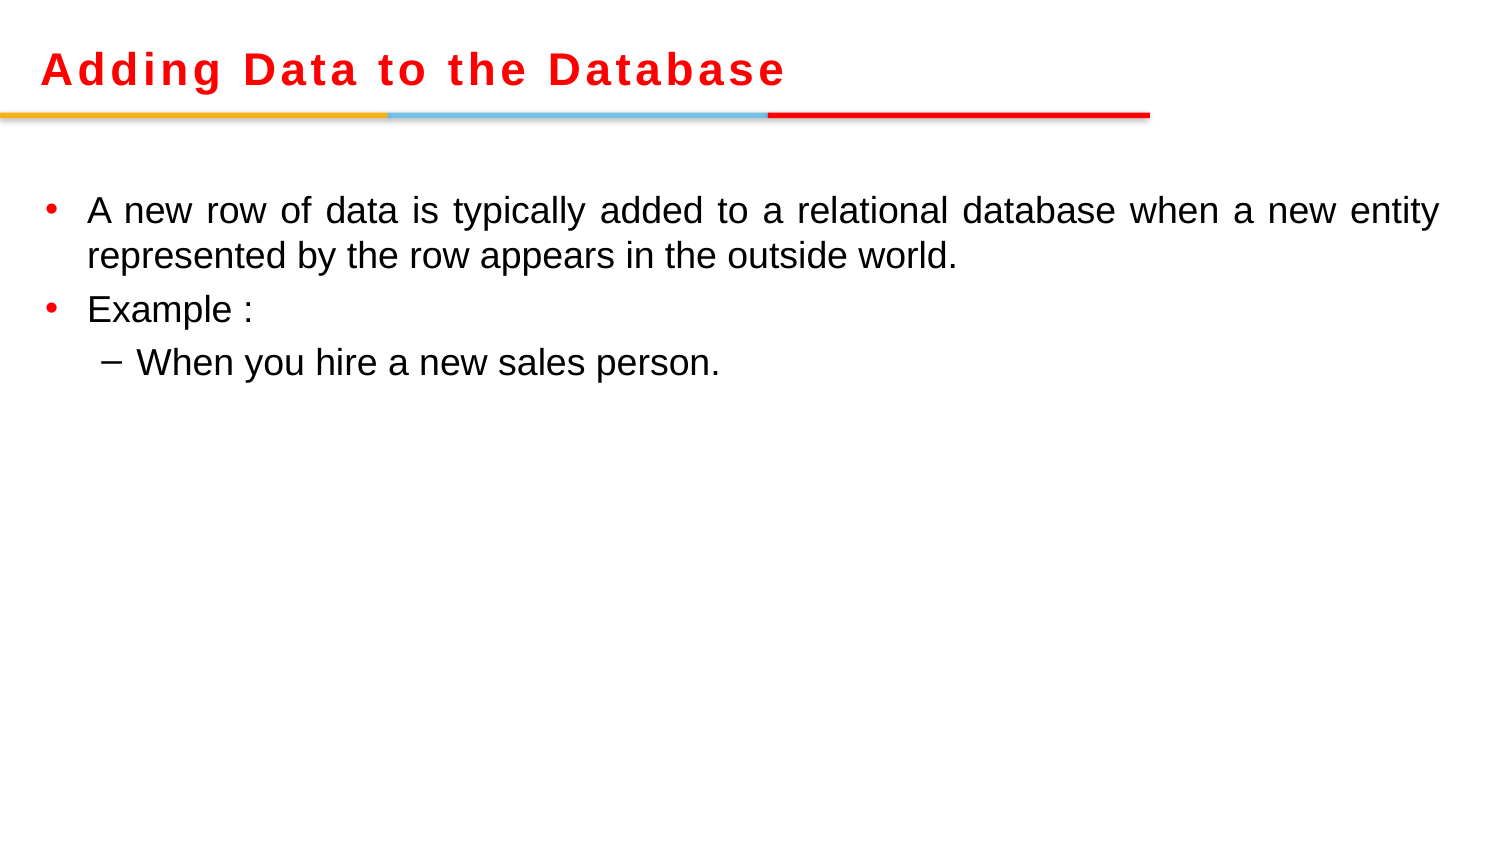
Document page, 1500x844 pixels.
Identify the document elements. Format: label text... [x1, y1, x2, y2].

list Adding Data to the Database [40, 19, 1113, 115]
list A new row of data is typically added to a relational database when a new entity represented by the row appears in the outside world. Example : When you hire a new sales person. [45, 123, 1440, 820]
